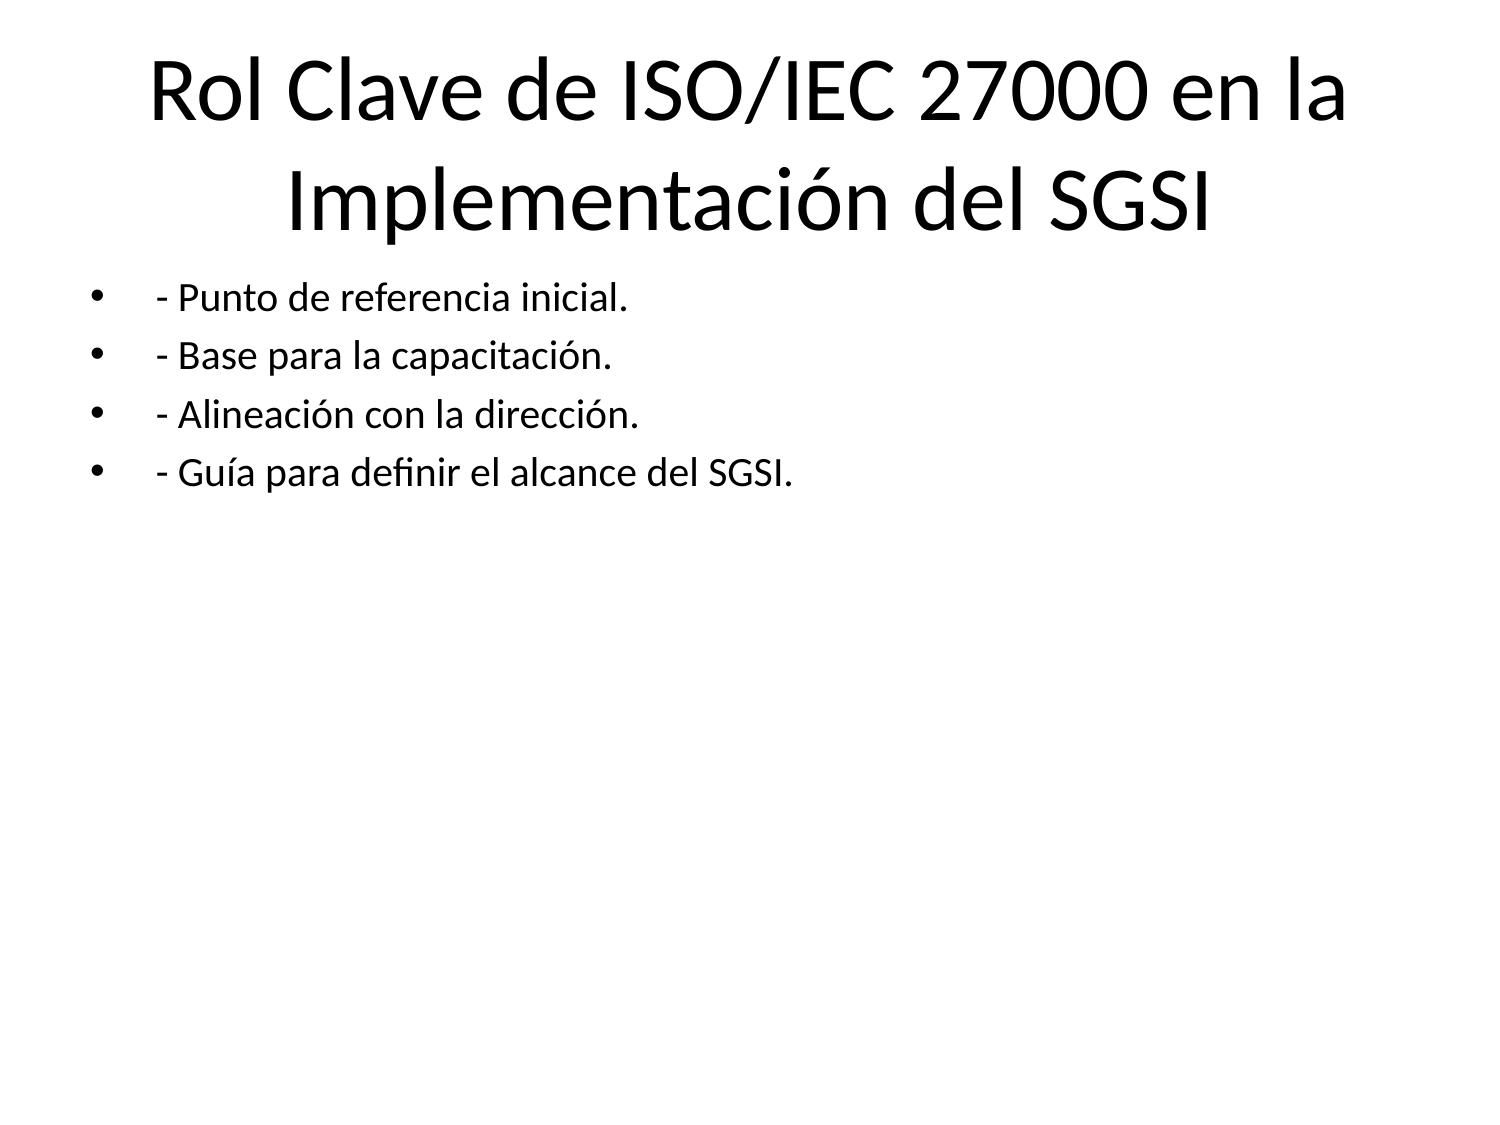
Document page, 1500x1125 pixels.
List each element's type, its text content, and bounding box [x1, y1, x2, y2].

list - Punto de referencia inicial. - Base para la capacitación. - Alineación con la dirección. - Guía para definir el alcance del SGSI. [75, 262, 1425, 1005]
title Rol Clave de ISO/IEC 27000 en la Implementación del SGSI [75, 45, 1425, 233]
